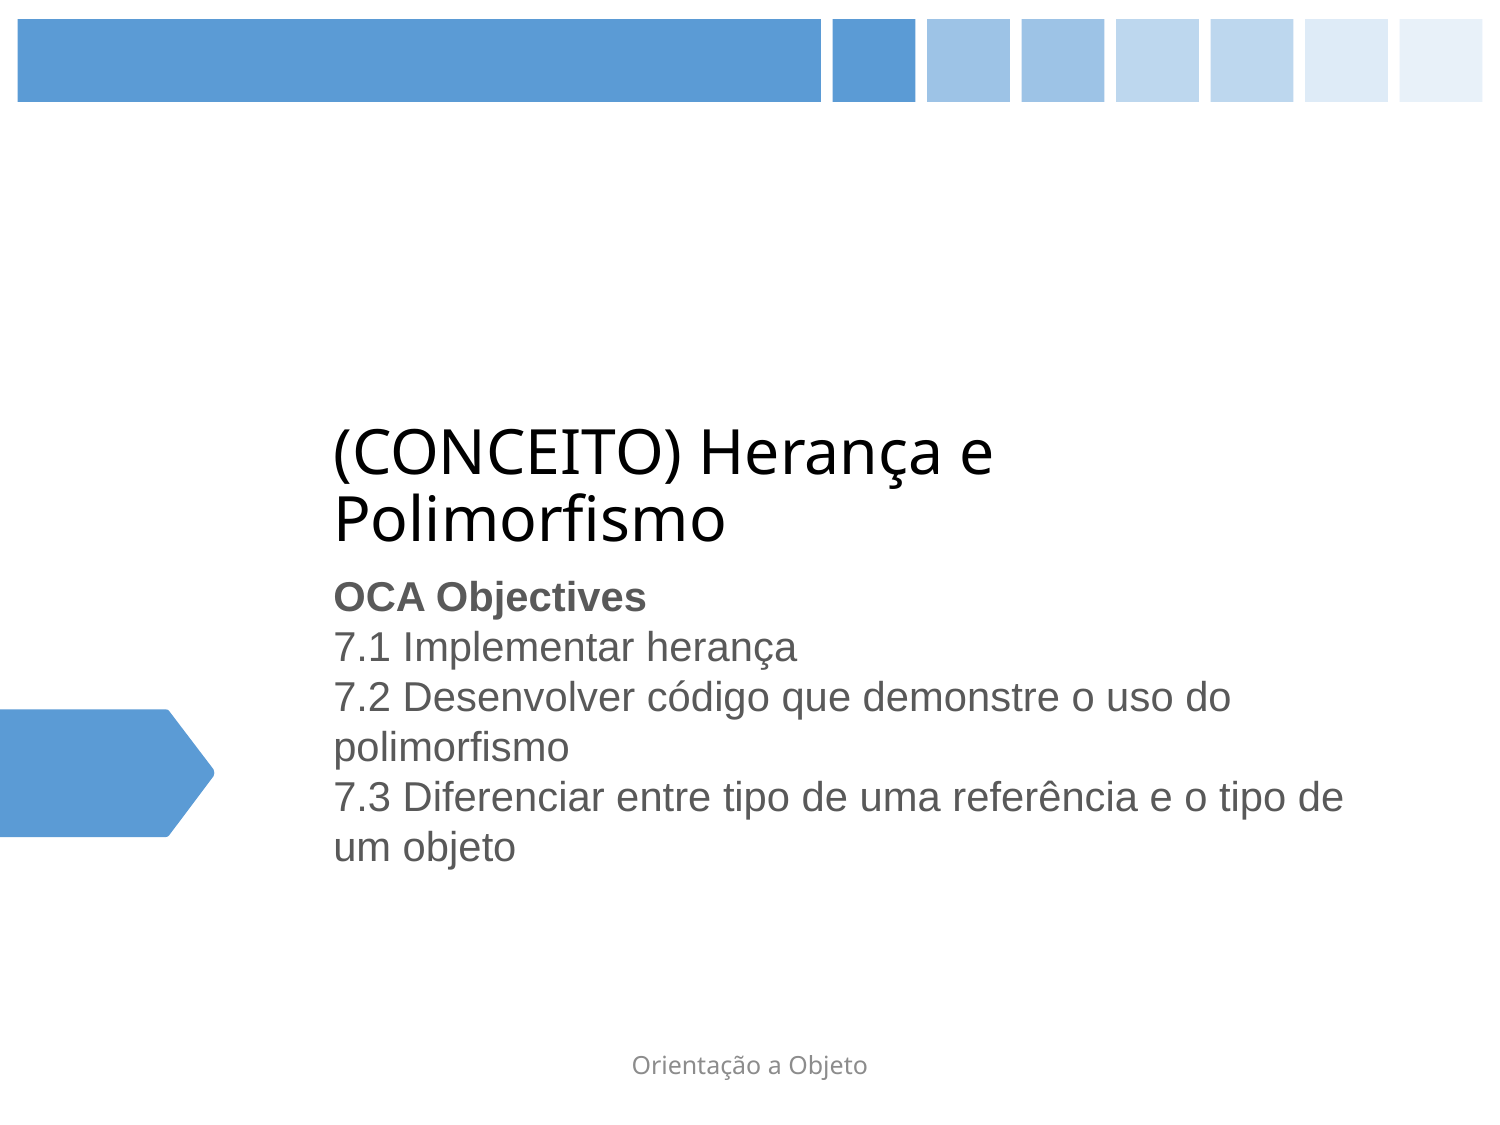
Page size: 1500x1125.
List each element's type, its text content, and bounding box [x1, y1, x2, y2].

subtitle OCA Objectives 7.1 Implementar herança 7.2 Desenvolver código que demonstre o uso do polimorfismo 7.3 Diferenciar entre tipo de uma referência e o tipo de um objeto [318, 562, 1416, 969]
title (CONCEITO) Herança e Polimorfismo [318, 412, 1416, 562]
footer Orientação a Objeto [496, 1042, 1004, 1103]
